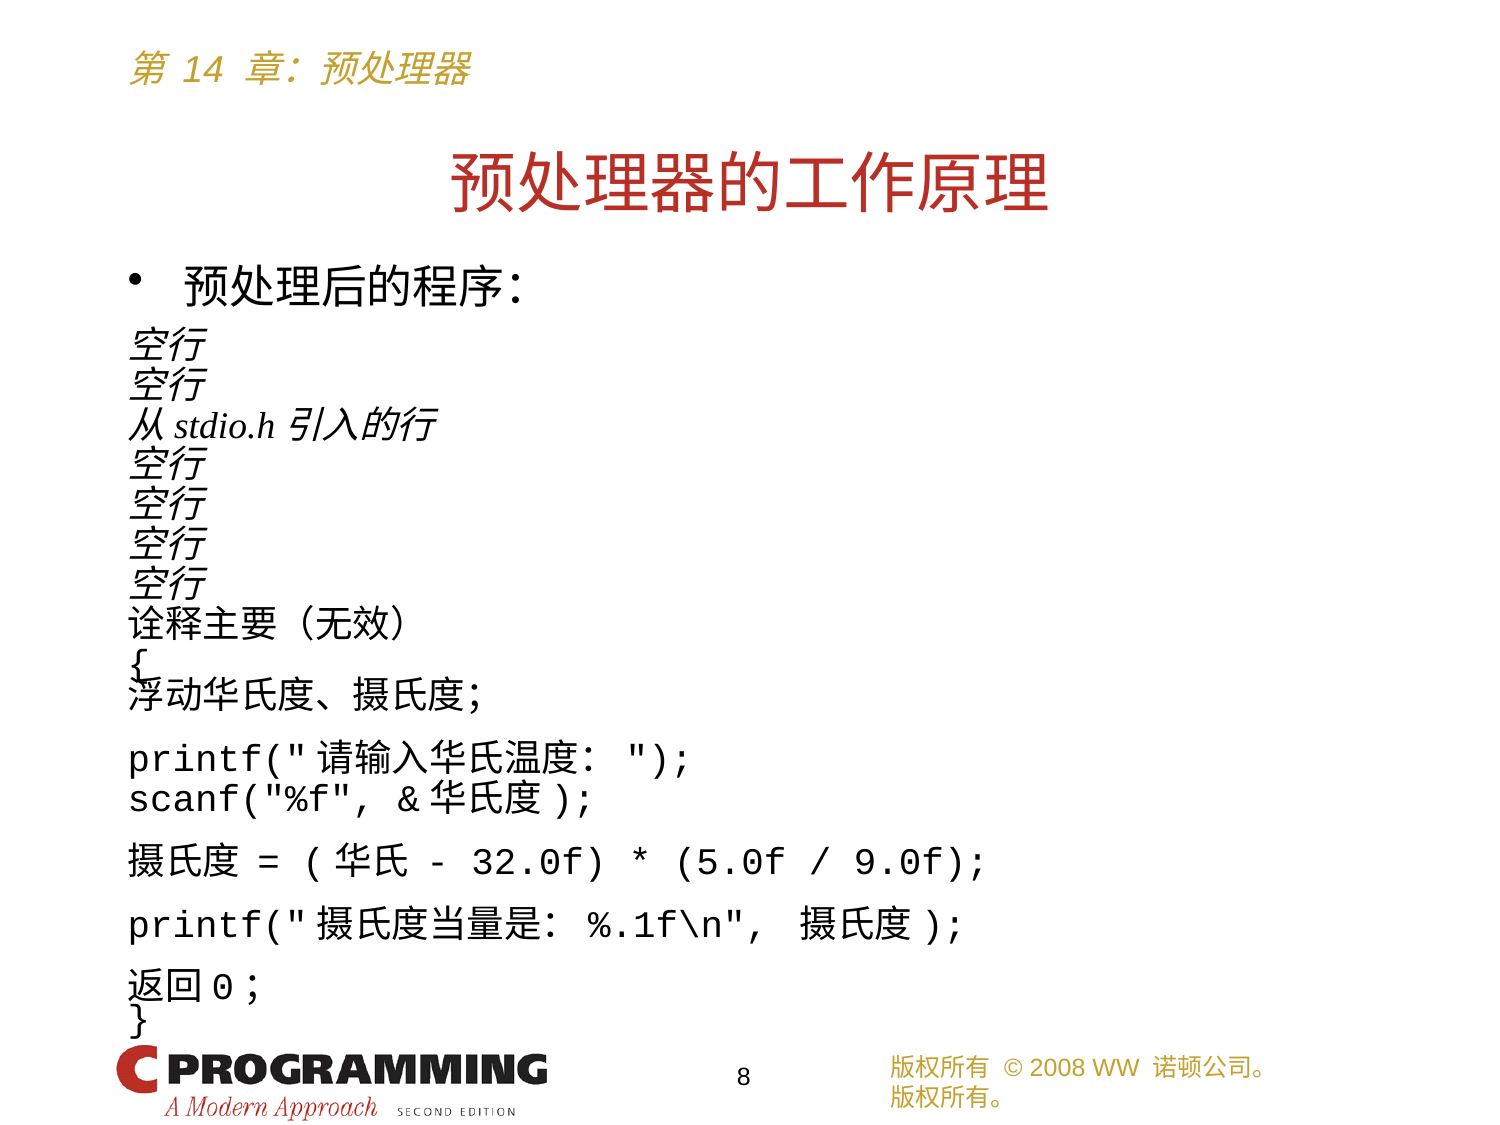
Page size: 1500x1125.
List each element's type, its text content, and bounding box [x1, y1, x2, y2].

footer 版权所有 © 2008 WW 诺顿公司。 版权所有。 [874, 1043, 1388, 1119]
picture [112, 1041, 550, 1123]
list 预处理后的程序： 空行 空行 从stdio.h引入的行 空行 空行 空行 空行 诠释主要（无效） { 浮动华氏度、摄氏度； printf("请输入华氏温度："); scanf("%f", &华氏度); 摄氏度 = (华氏 - 32.0f) * (5.0f / 9.0f); printf("摄氏度当量是：%.1f\n", 摄氏度); 返回0； } [112, 249, 1388, 1038]
slide_number 8 [687, 1049, 801, 1101]
title 预处理器的工作原理 [112, 125, 1388, 238]
